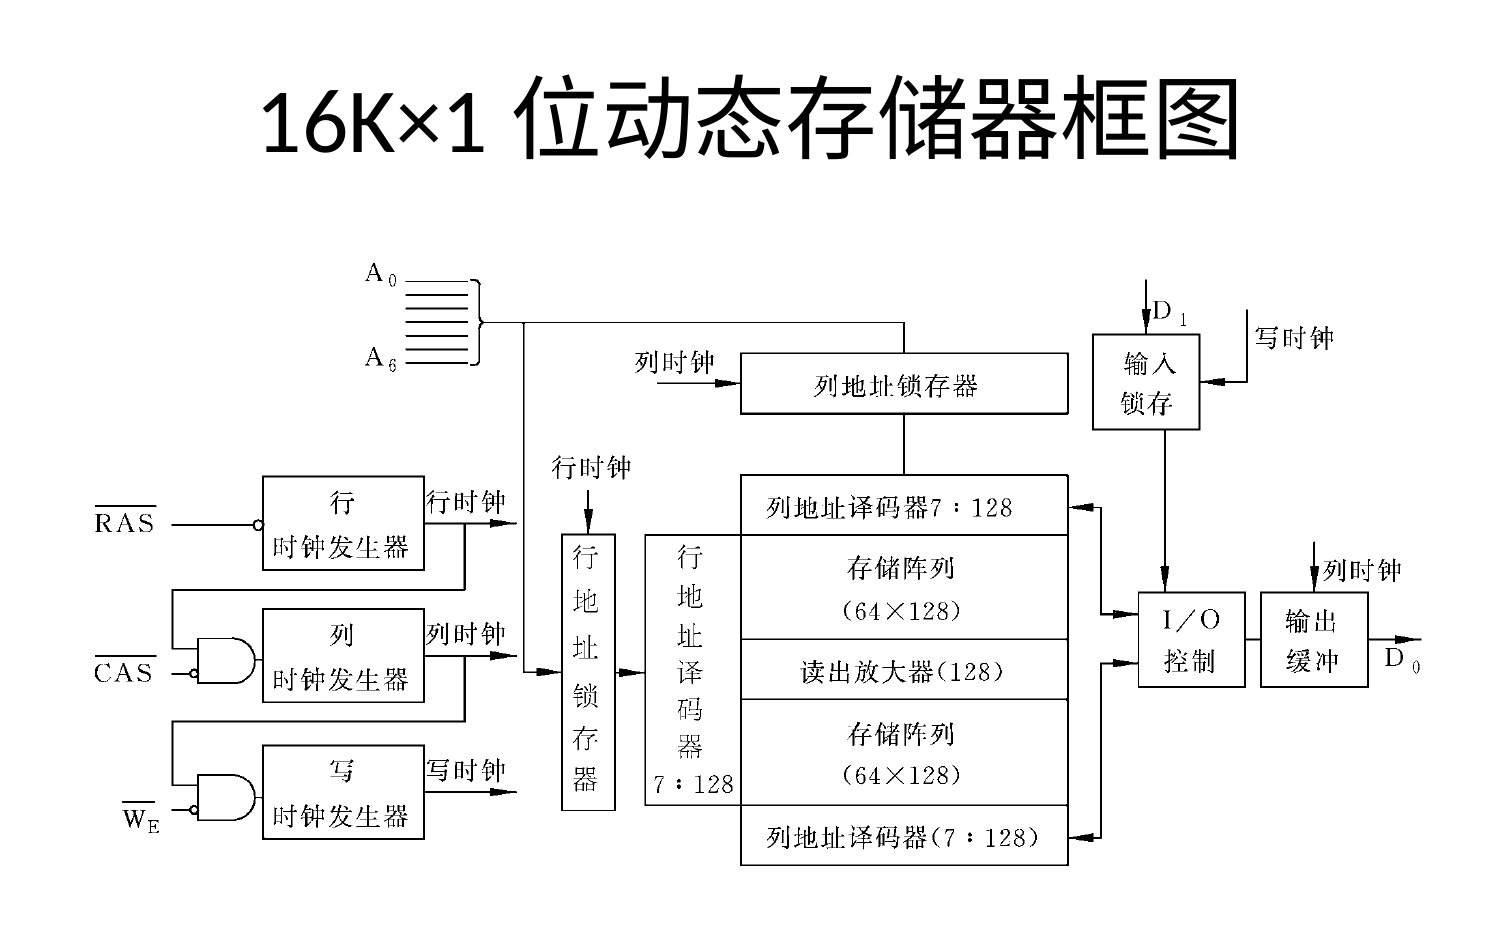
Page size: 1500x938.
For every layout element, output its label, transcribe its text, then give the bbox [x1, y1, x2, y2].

picture [88, 255, 1424, 871]
title 16K×1位动态存储器框图 [75, 37, 1425, 194]
